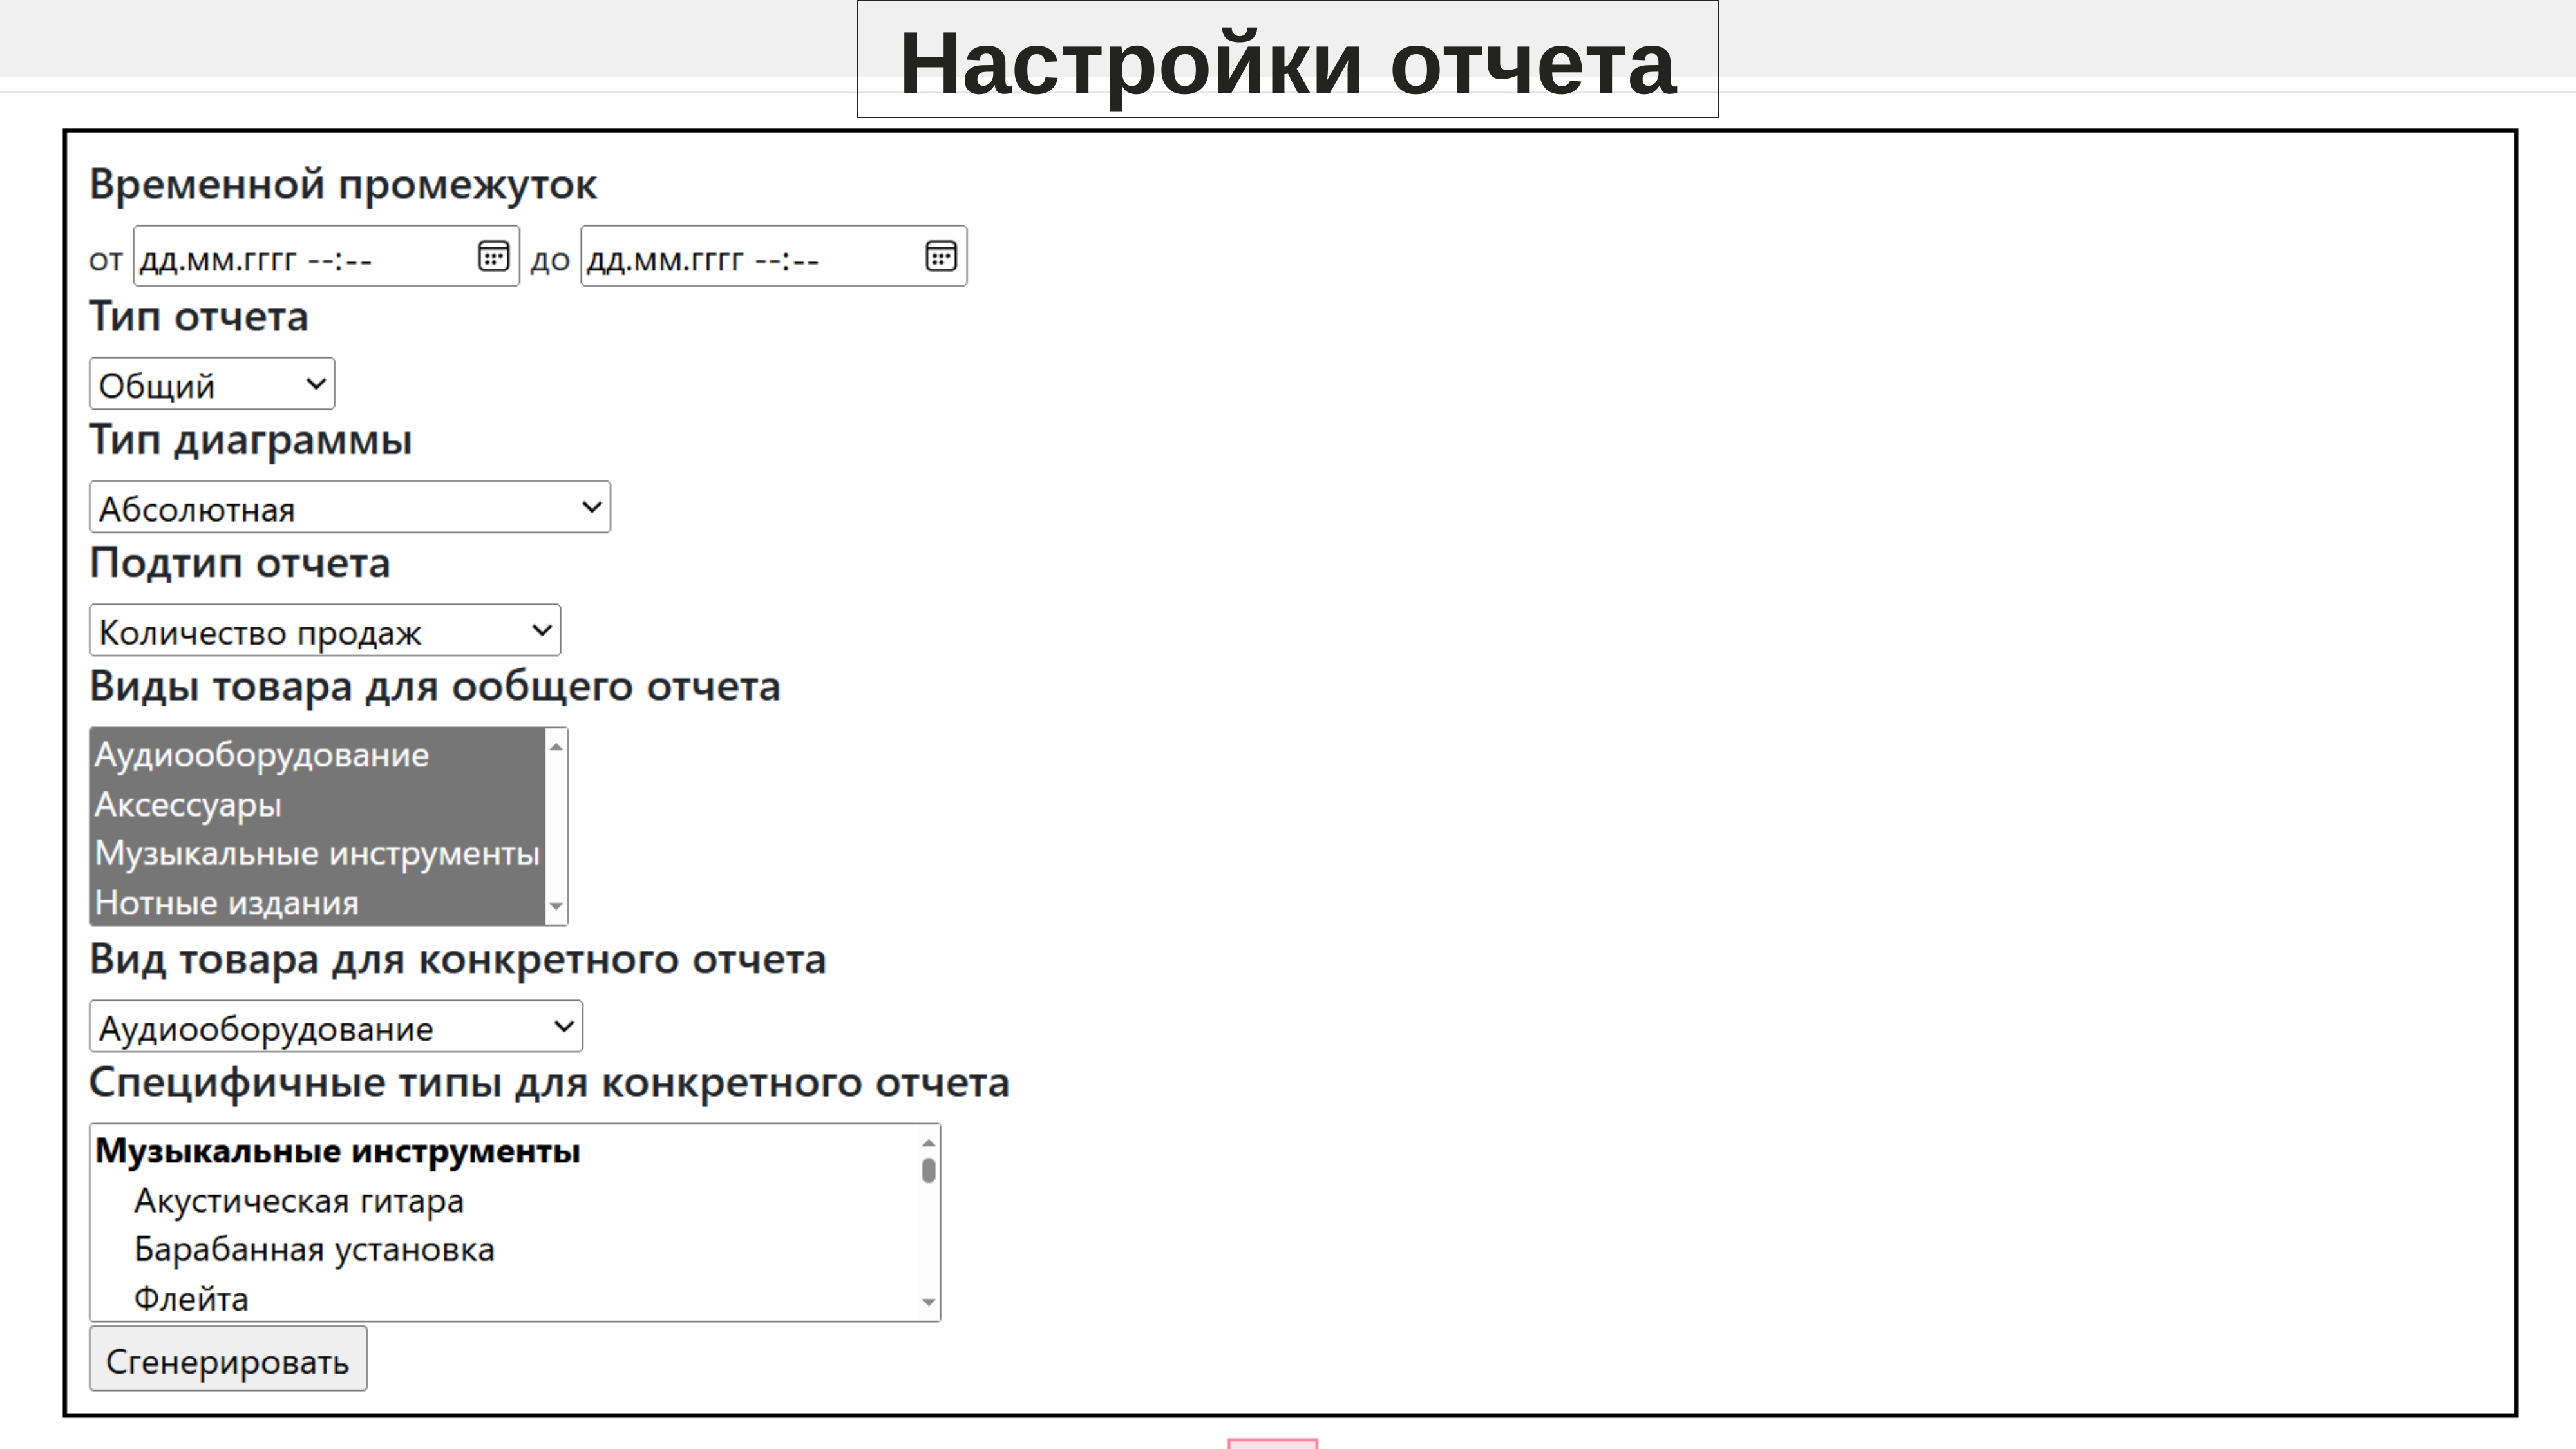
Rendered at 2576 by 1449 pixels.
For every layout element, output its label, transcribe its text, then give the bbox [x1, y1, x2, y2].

text_box Настройки отчета [858, 0, 1718, 77]
picture [0, 77, 2576, 1449]
